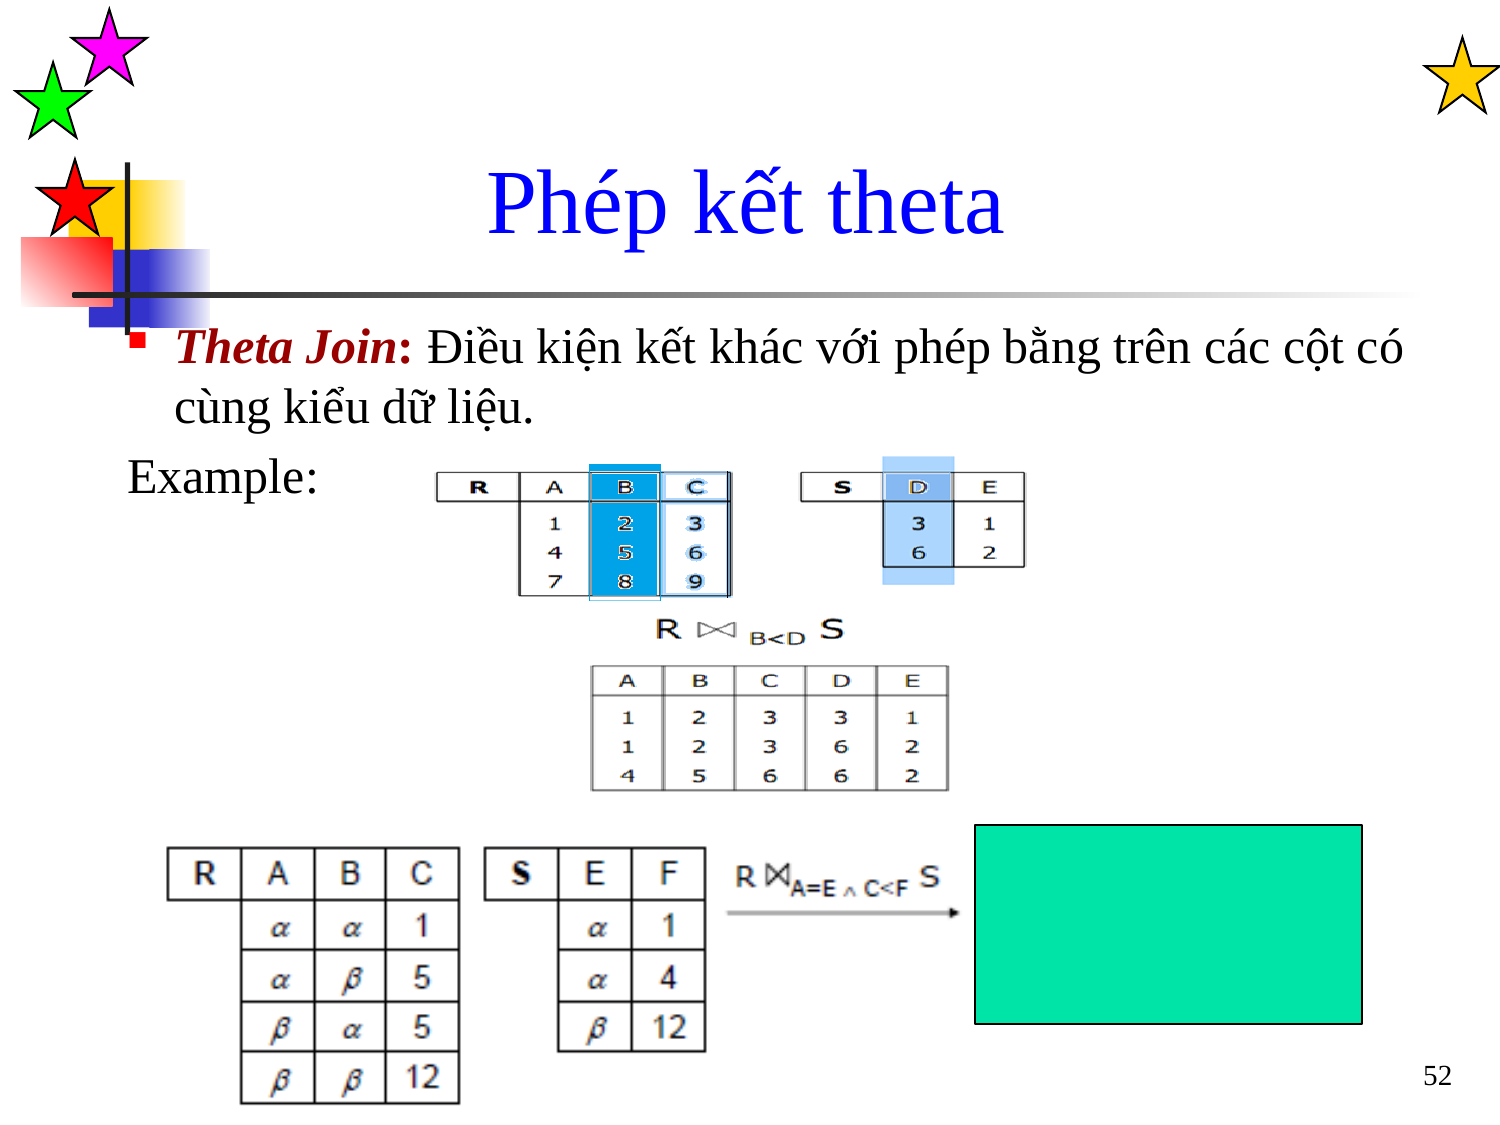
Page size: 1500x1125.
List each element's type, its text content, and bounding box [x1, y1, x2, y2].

picture [146, 813, 1347, 1114]
slide_number 52 [1352, 1024, 1468, 1100]
text_box [1352, 825, 1363, 1025]
picture [402, 451, 1076, 799]
text_box Theta Join: Điều kiện kết khác với phép bằng trên các cột có cùng kiểu dữ liệu. Example: [37, 306, 1484, 924]
title Phép kết theta [75, 87, 1418, 260]
